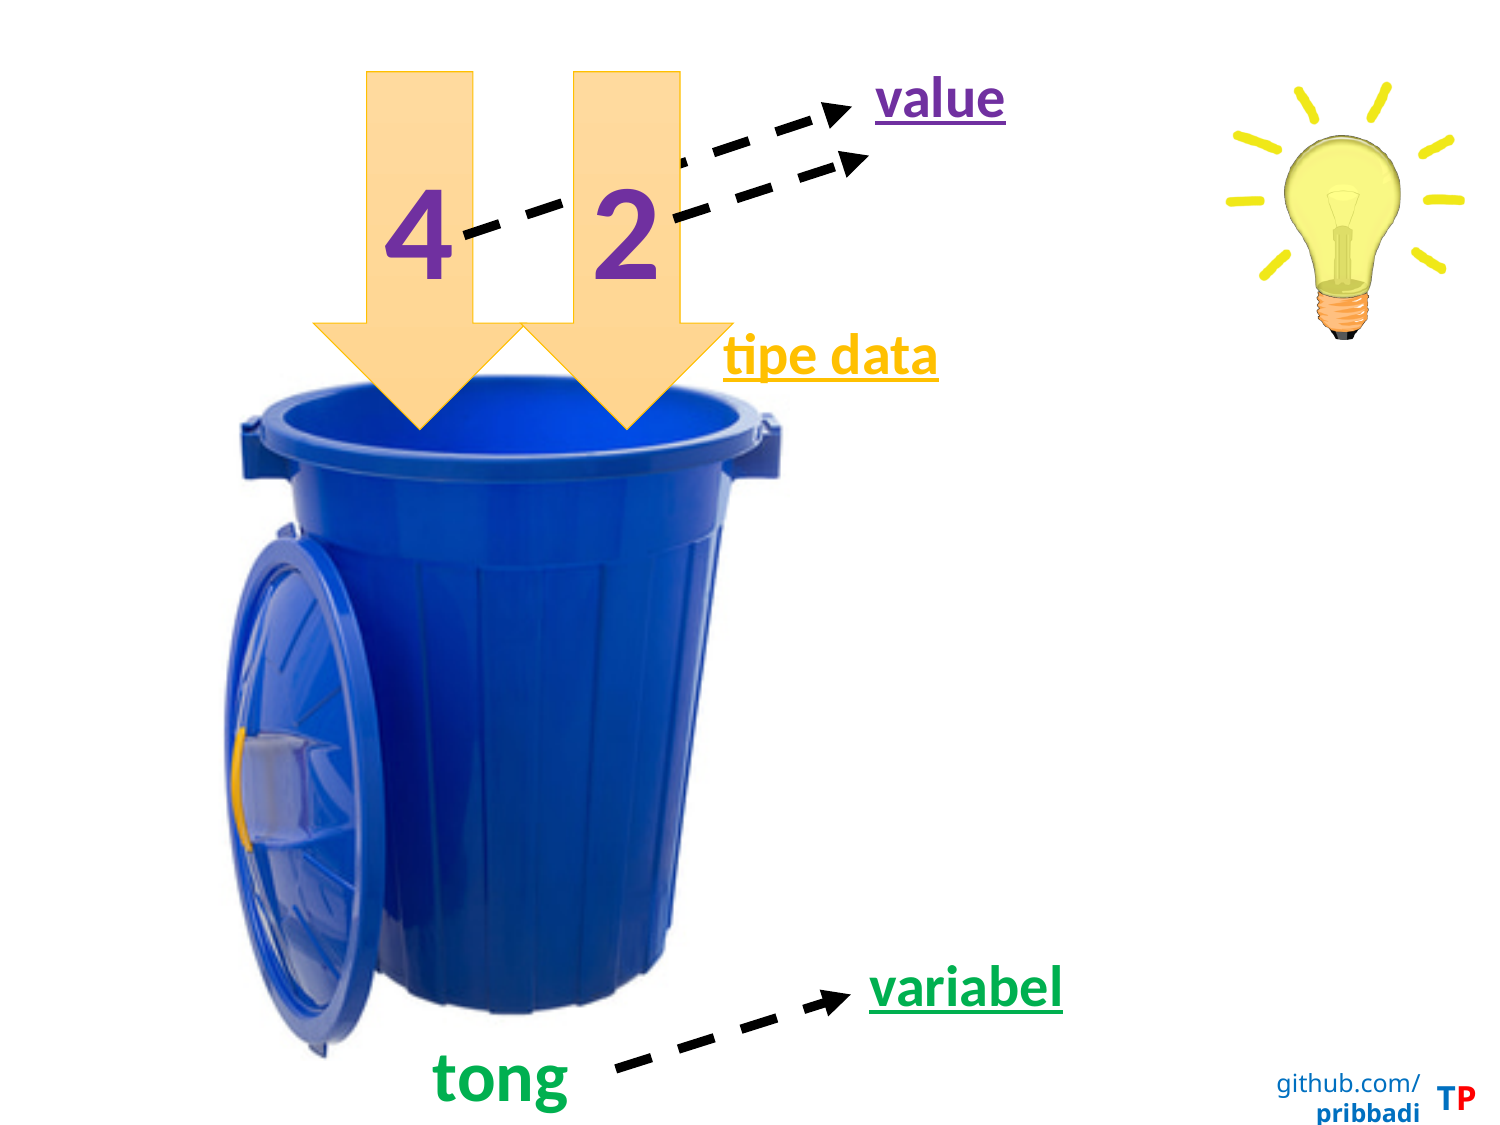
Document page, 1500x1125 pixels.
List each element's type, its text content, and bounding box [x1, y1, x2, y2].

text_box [615, 994, 851, 1069]
text_box 2 [519, 236, 735, 356]
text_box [463, 106, 853, 236]
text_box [673, 155, 869, 219]
text_box 2 [573, 71, 681, 106]
text_box 4 [312, 71, 523, 356]
picture [211, 356, 790, 1061]
picture [1225, 81, 1465, 340]
text_box variabel [831, 948, 1101, 1042]
text_box tong [382, 1061, 620, 1125]
text_box tipe data [687, 316, 975, 411]
text_box value [852, 60, 1029, 154]
